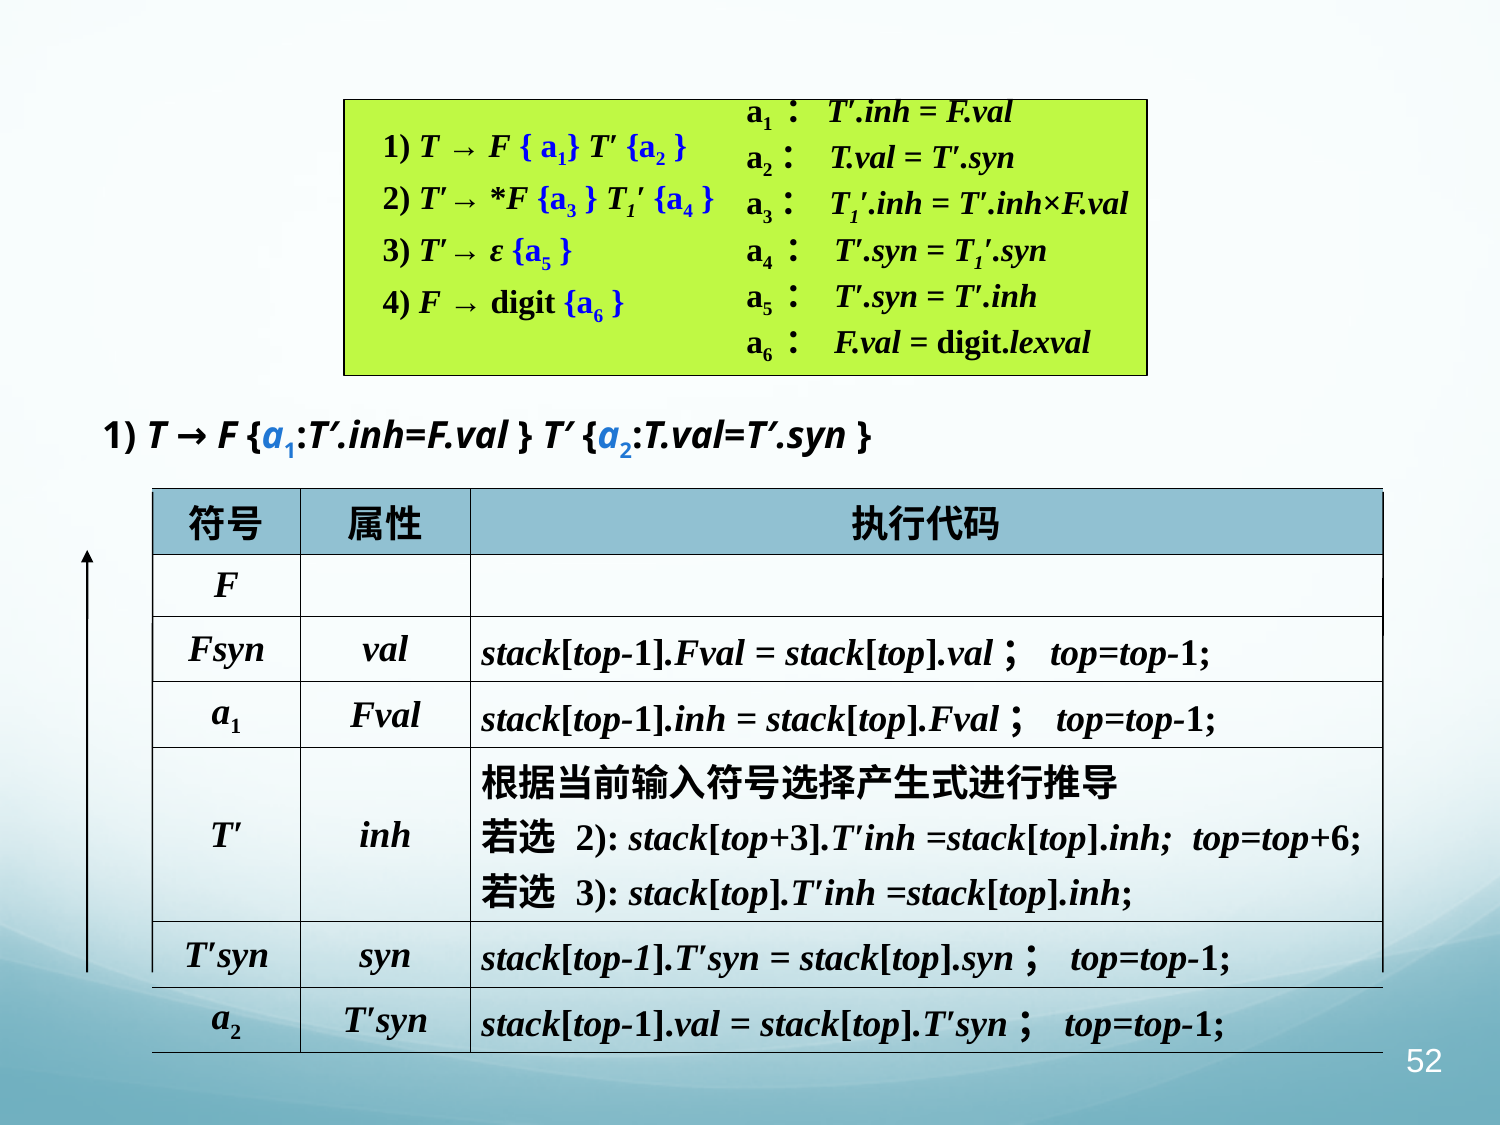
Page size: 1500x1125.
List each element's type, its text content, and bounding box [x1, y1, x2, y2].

table_cell Fval [301, 682, 470, 747]
table_cell syn [301, 922, 470, 987]
slide_number 52 [1295, 1029, 1459, 1090]
table_cell F [154, 555, 300, 616]
table_header 符号 [152, 489, 300, 554]
table_cell [301, 555, 470, 616]
list 1) T → F {a1:T′.inh=F.val } T′ {a2:T.val=T′.syn } [87, 403, 1148, 496]
table_cell T′syn [152, 922, 300, 987]
table_header 属性 [301, 489, 470, 554]
table_cell val [301, 617, 470, 681]
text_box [343, 86, 1192, 377]
table_cell a2 [152, 988, 300, 1052]
table_cell 根据当前输入符号选择产生式进行推导 若选 2): stack[top+3].T′inh =stack[top].inh; top=top+6; 若选 3): stack[top].T′inh =stack[top].inh; [471, 748, 1382, 921]
table_cell stack[top-1].Fval = stack[top].val；top=top-1; [471, 617, 1382, 681]
table_header 执行代码 [471, 489, 1383, 554]
table_cell T′syn [301, 988, 470, 1052]
table_cell a1 [154, 682, 300, 729]
text_box [81, 549, 94, 729]
table_cell Fsyn [154, 617, 300, 681]
table_cell stack[top-1].val = stack[top].T′syn；top=top-1; [471, 988, 1383, 1052]
table_cell inh [301, 748, 470, 921]
table_cell a1 [154, 743, 300, 747]
table_cell stack[top-1].inh = stack[top].Fval；top=top-1; [471, 682, 1382, 747]
table_cell stack[top-1].T′syn = stack[top].syn；top=top-1; [471, 922, 1383, 987]
table_cell T′ [154, 748, 300, 921]
table_cell [471, 555, 1382, 616]
